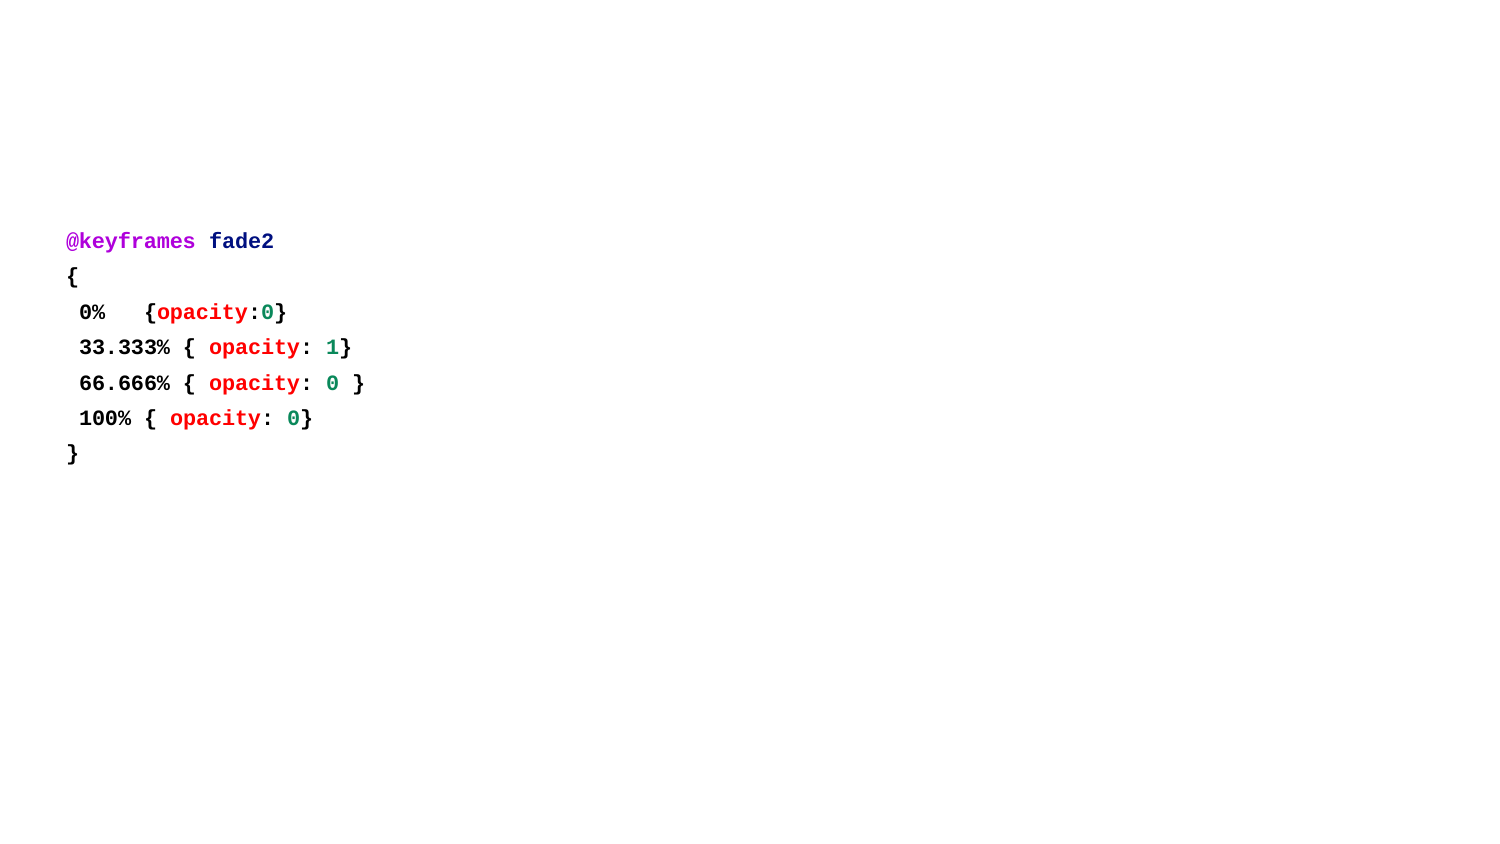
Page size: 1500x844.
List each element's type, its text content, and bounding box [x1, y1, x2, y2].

list @keyframes fade2 { 0% {opacity:0} 33.333% { opacity: 1} 66.666% { opacity: 0 } 100% { opacity: 0} } [51, 202, 1449, 750]
